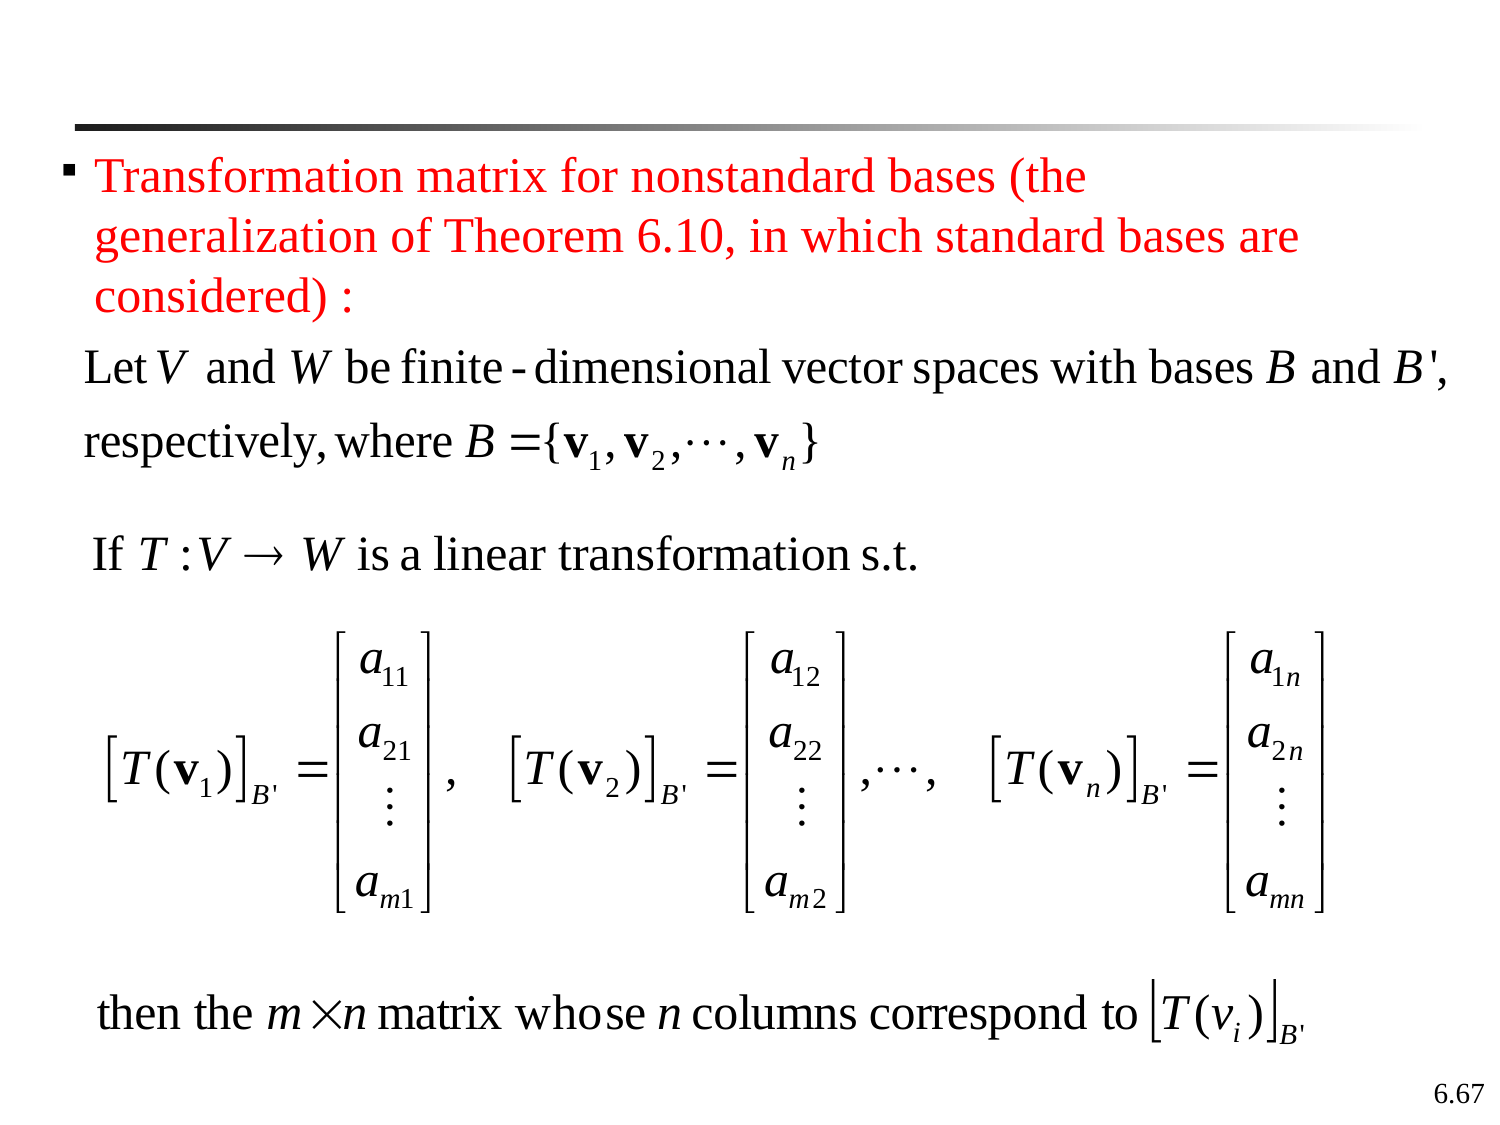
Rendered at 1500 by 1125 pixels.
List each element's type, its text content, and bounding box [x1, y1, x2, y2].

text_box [99, 619, 1342, 926]
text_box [83, 525, 926, 584]
slide_number 6.67 [1406, 1066, 1500, 1125]
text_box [88, 979, 1314, 1055]
list Transformation matrix for nonstandard bases (the generalization of Theorem 6.10, in which standard bases are considered) : [46, 135, 1347, 223]
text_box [76, 338, 1470, 480]
